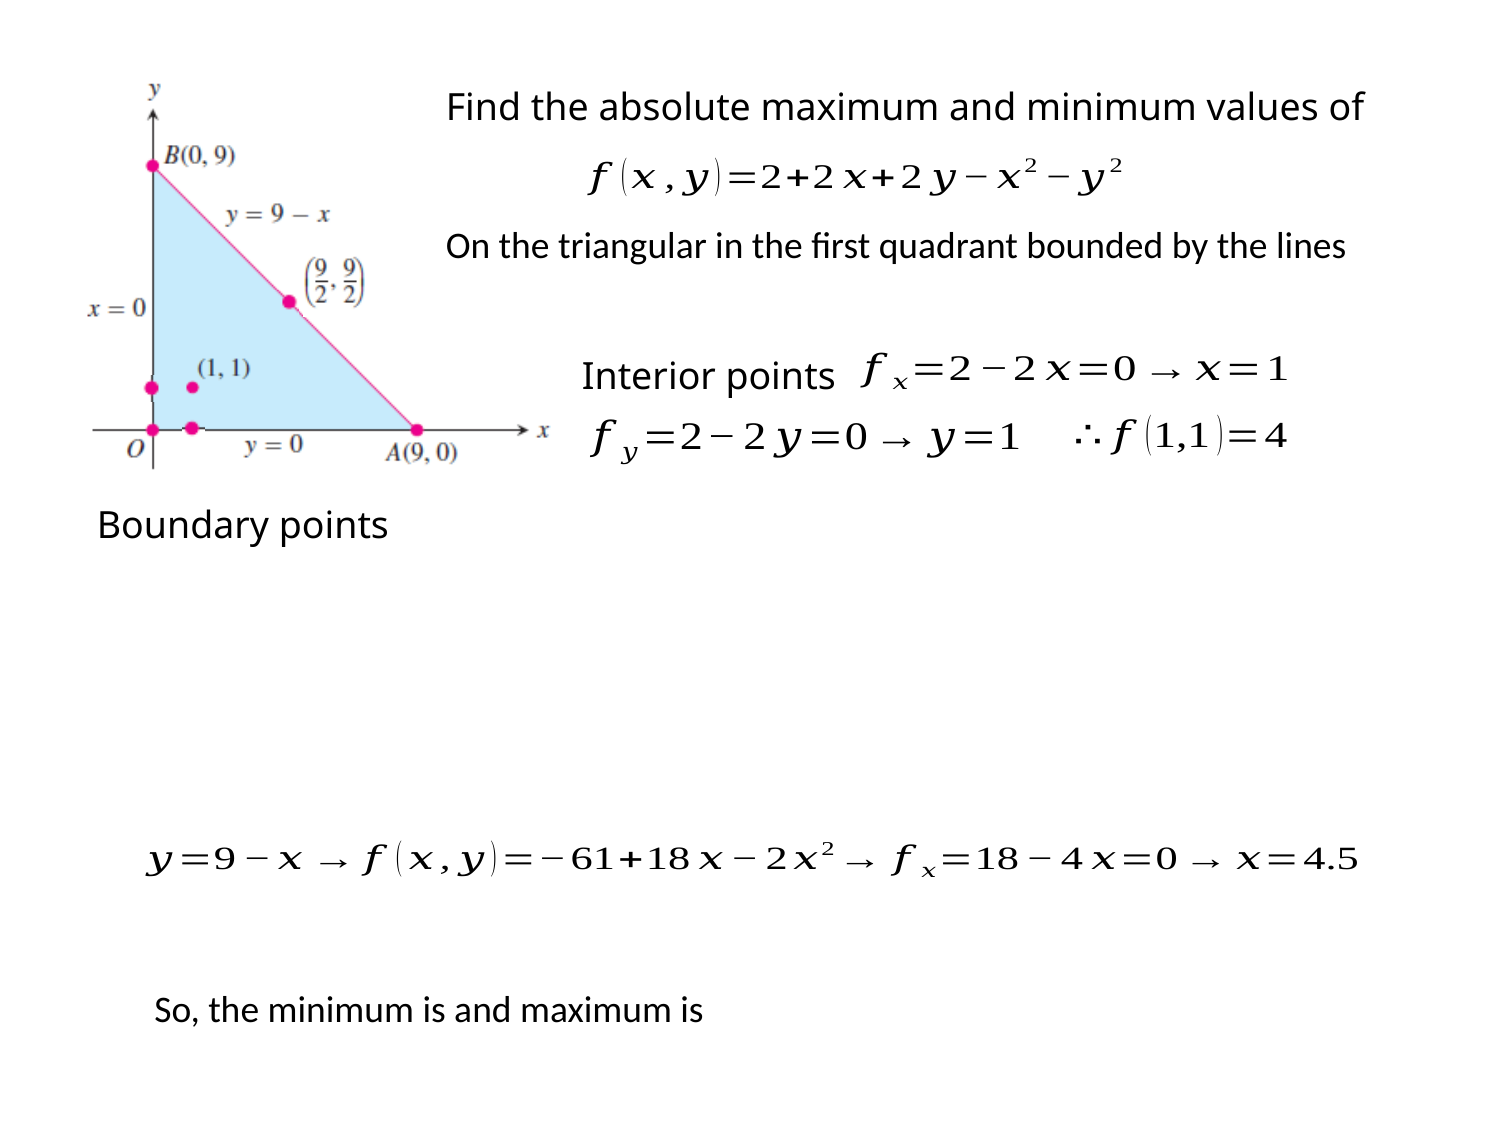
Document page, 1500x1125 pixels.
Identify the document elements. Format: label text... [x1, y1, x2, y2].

text_box Find the absolute maximum and minimum values of [563, 75, 1424, 136]
text_box Interior points [567, 344, 851, 405]
picture [67, 70, 559, 486]
text_box Boundary points [82, 494, 405, 554]
